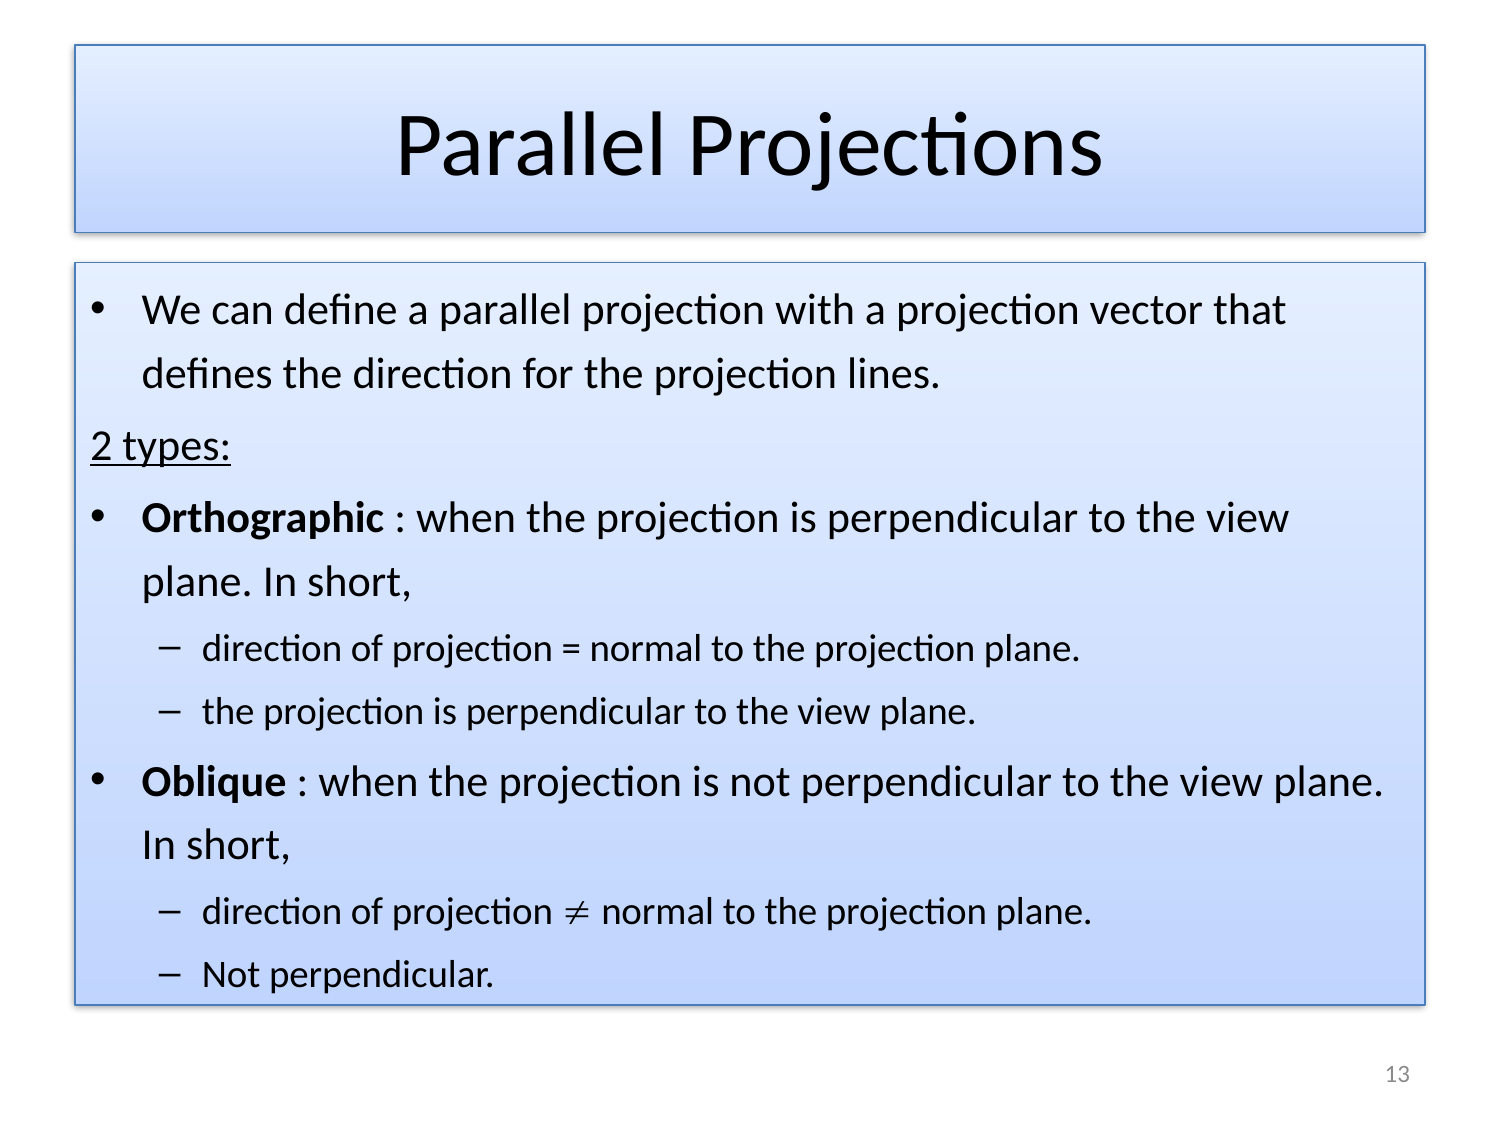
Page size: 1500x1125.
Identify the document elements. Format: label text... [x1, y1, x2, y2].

slide_number 13 [1074, 1042, 1425, 1103]
list We can define a parallel projection with a projection vector that defines the direction for the projection lines. 2 types: Orthographic : when the projection is perpendicular to the view plane. In short, direction of projection = normal to the projection plane. the projection is perpendicular to the view plane. Oblique : when the projection is not perpendicular to the view plane. In short, direction of projection  normal to the projection plane. Not perpendicular. [74, 262, 1426, 1006]
title Parallel Projections [74, 44, 1426, 233]
